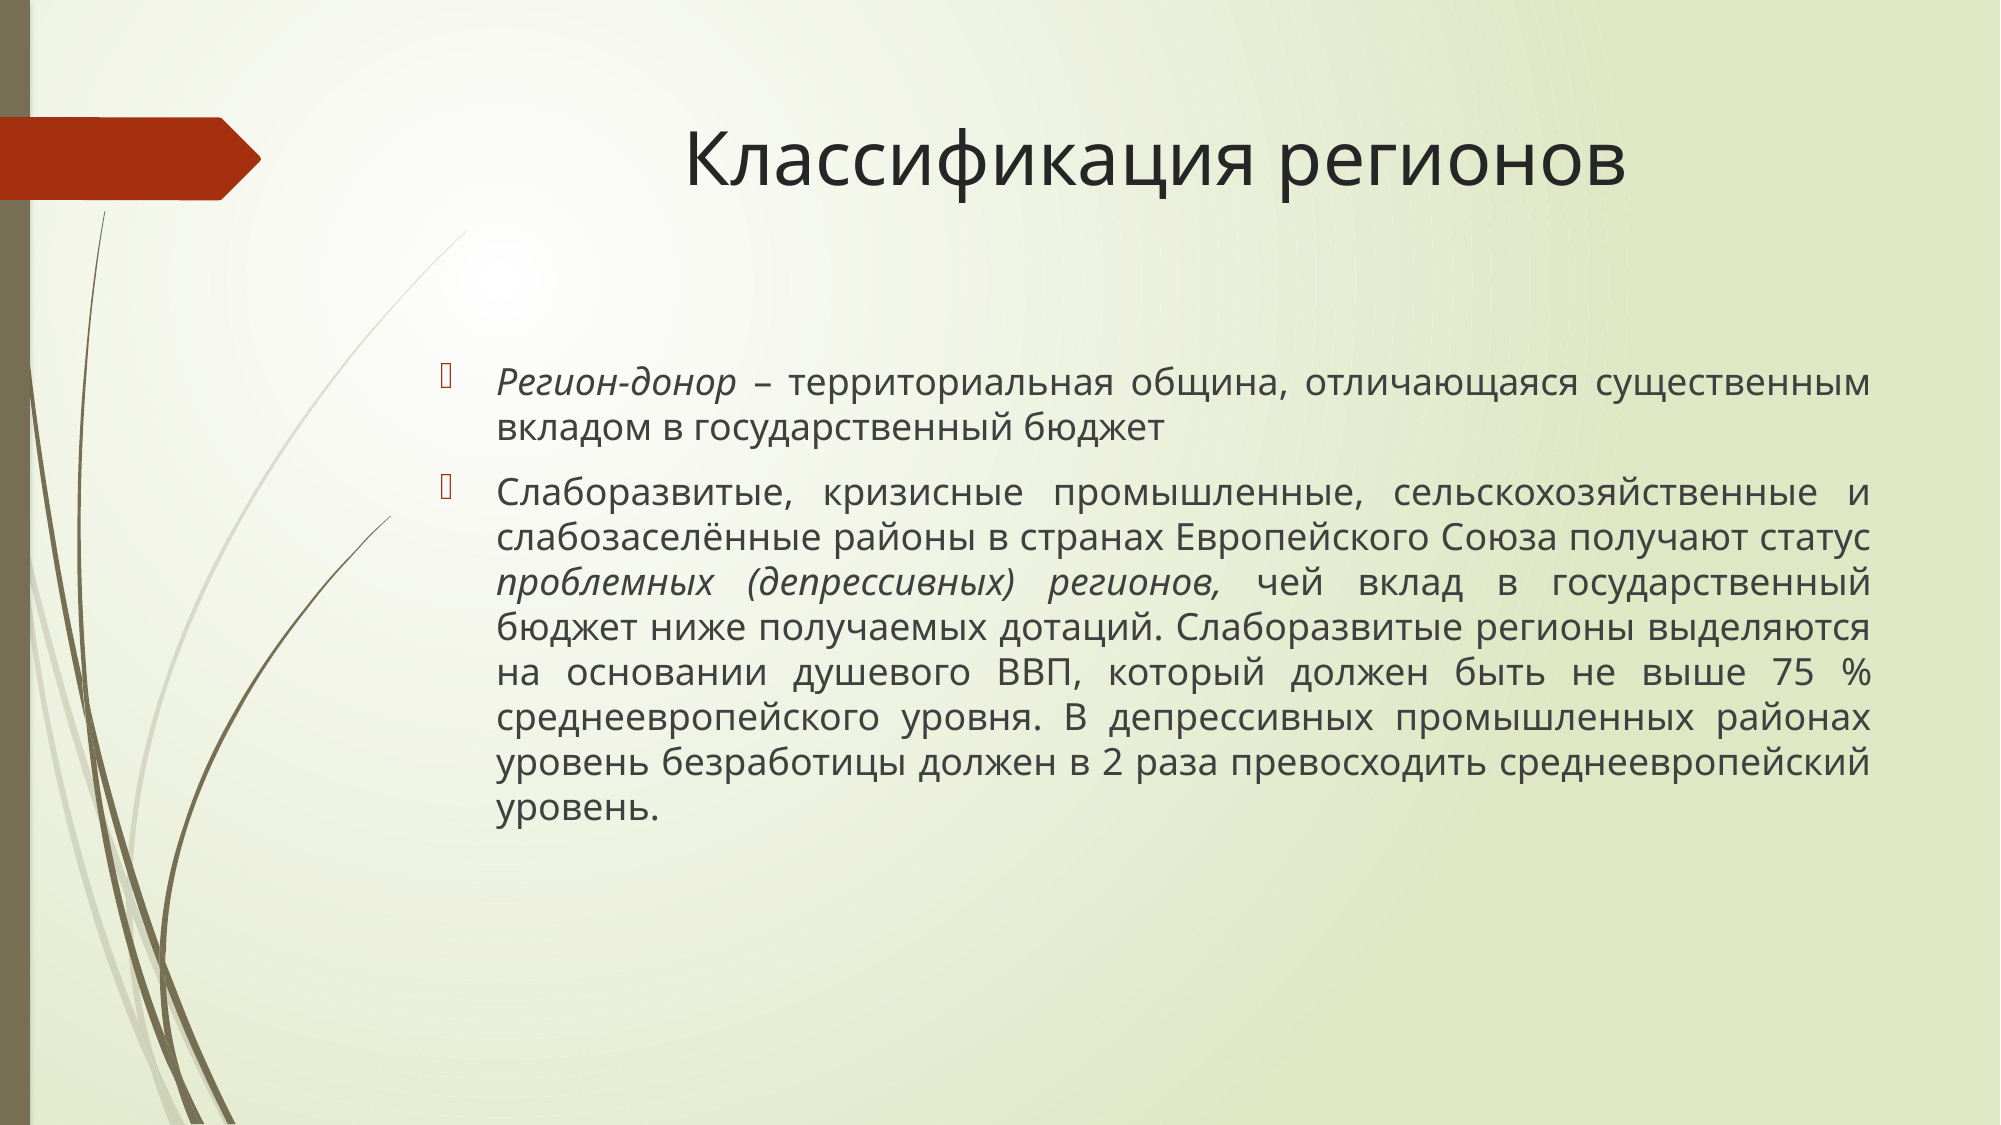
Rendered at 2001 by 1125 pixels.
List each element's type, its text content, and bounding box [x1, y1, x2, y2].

list Регион-донор – территориальная община, отличающаяся существенным вкладом в государственный бюджет Слаборазвитые, кризисные промышленные, сельскохозяйственные и слабозаселённые районы в странах Европейского Союза получают статус проблемных (депрессивных) регионов, чей вклад в государственный бюджет ниже получаемых дотаций. Слаборазвитые регионы выделяются на основании душевого ВВП, который должен быть не выше 75 % среднеевропейского уровня. В депрессивных промышленных районах уровень безработицы должен в 2 раза превосходить среднеевропейский уровень. [424, 350, 1888, 970]
title Классификация регионов [425, 102, 1888, 313]
